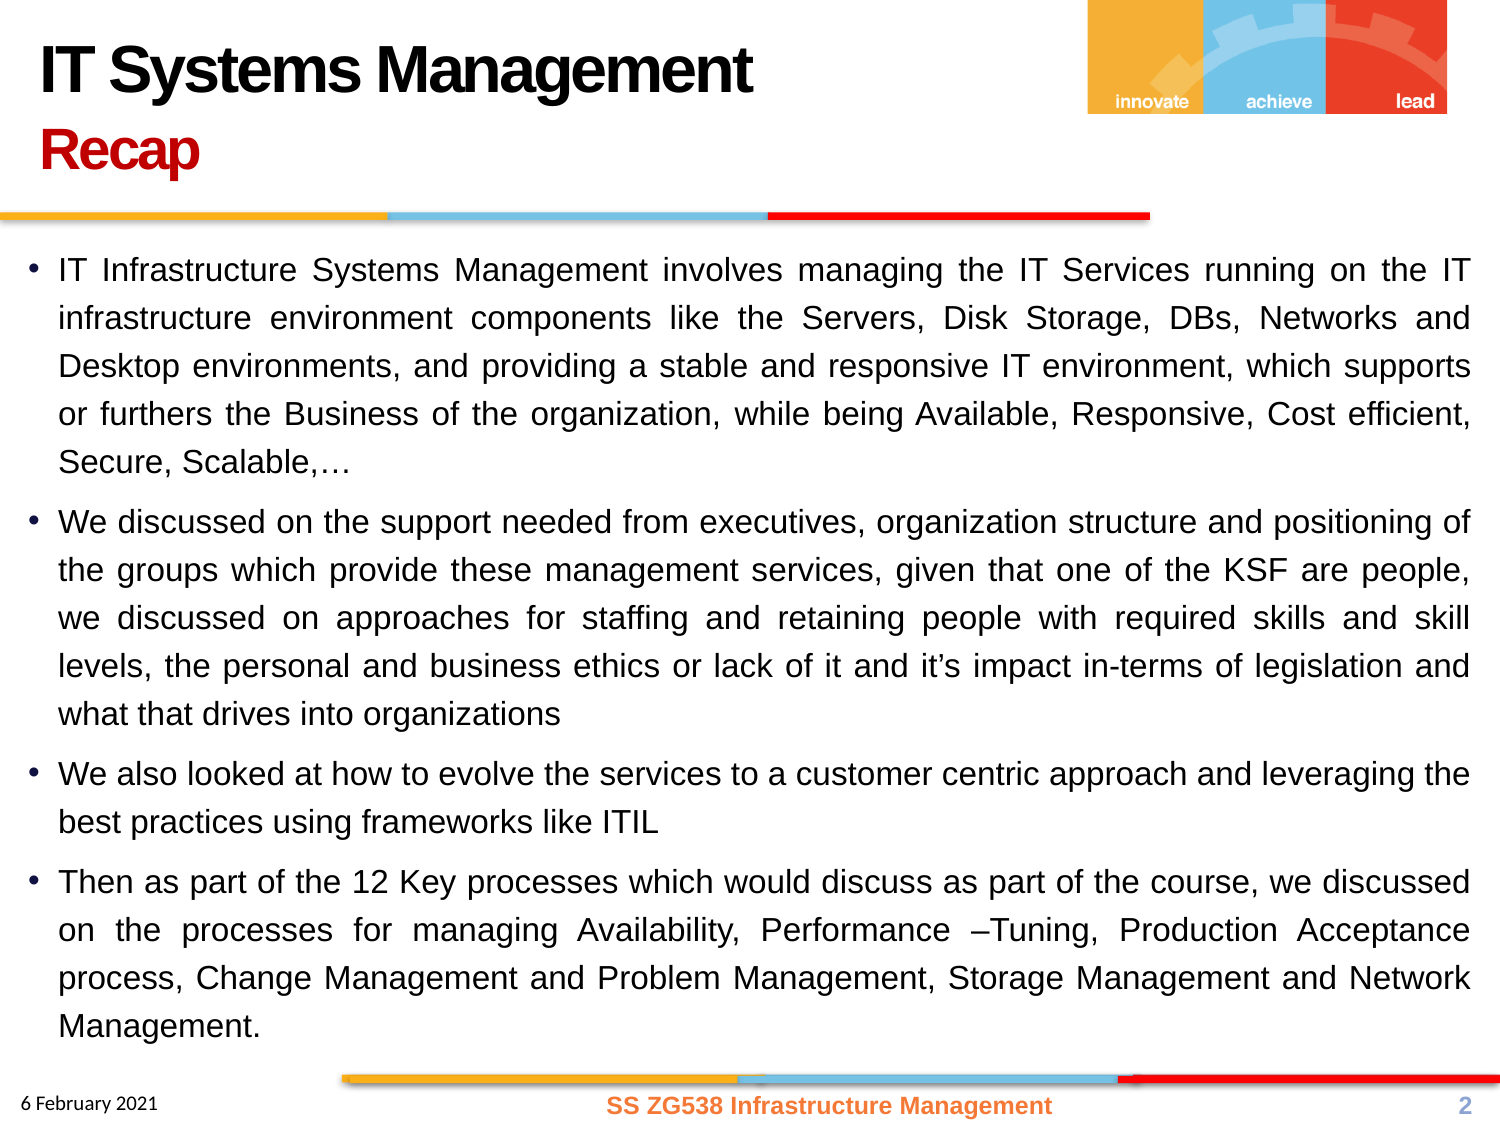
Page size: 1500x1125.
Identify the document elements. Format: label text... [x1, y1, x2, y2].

list IT Systems Management Recap [24, 0, 1113, 213]
list IT Infrastructure Systems Management involves managing the IT Services running on the IT infrastructure environment components like the Servers, Disk Storage, DBs, Networks and Desktop environments, and providing a stable and responsive IT environment, which supports or furthers the Business of the organization, while being Available, Responsive, Cost efficient, Secure, Scalable,… We discussed on the support needed from executives, organization structure and positioning of the groups which provide these management services, given that one of the KSF are people, we discussed on approaches for staffing and retaining people with required skills and skill levels, the personal and business ethics or lack of it and it’s impact in-terms of legislation and what that drives into organizations We also looked at how to evolve the services to a customer centric approach and leveraging the best practices using frameworks like ITIL Then as part of the 12 Key processes which would discuss as part of the course, we discussed on the processes for managing Availability, Performance –Tuning, Production Acceptance process, Change Management and Problem Management, Storage Management and Network Management. [13, 232, 1488, 1075]
picture [1113, 0, 1448, 114]
footer SS ZG538 Infrastructure Management [587, 1074, 1073, 1125]
slide_number 2 [1137, 1074, 1488, 1125]
